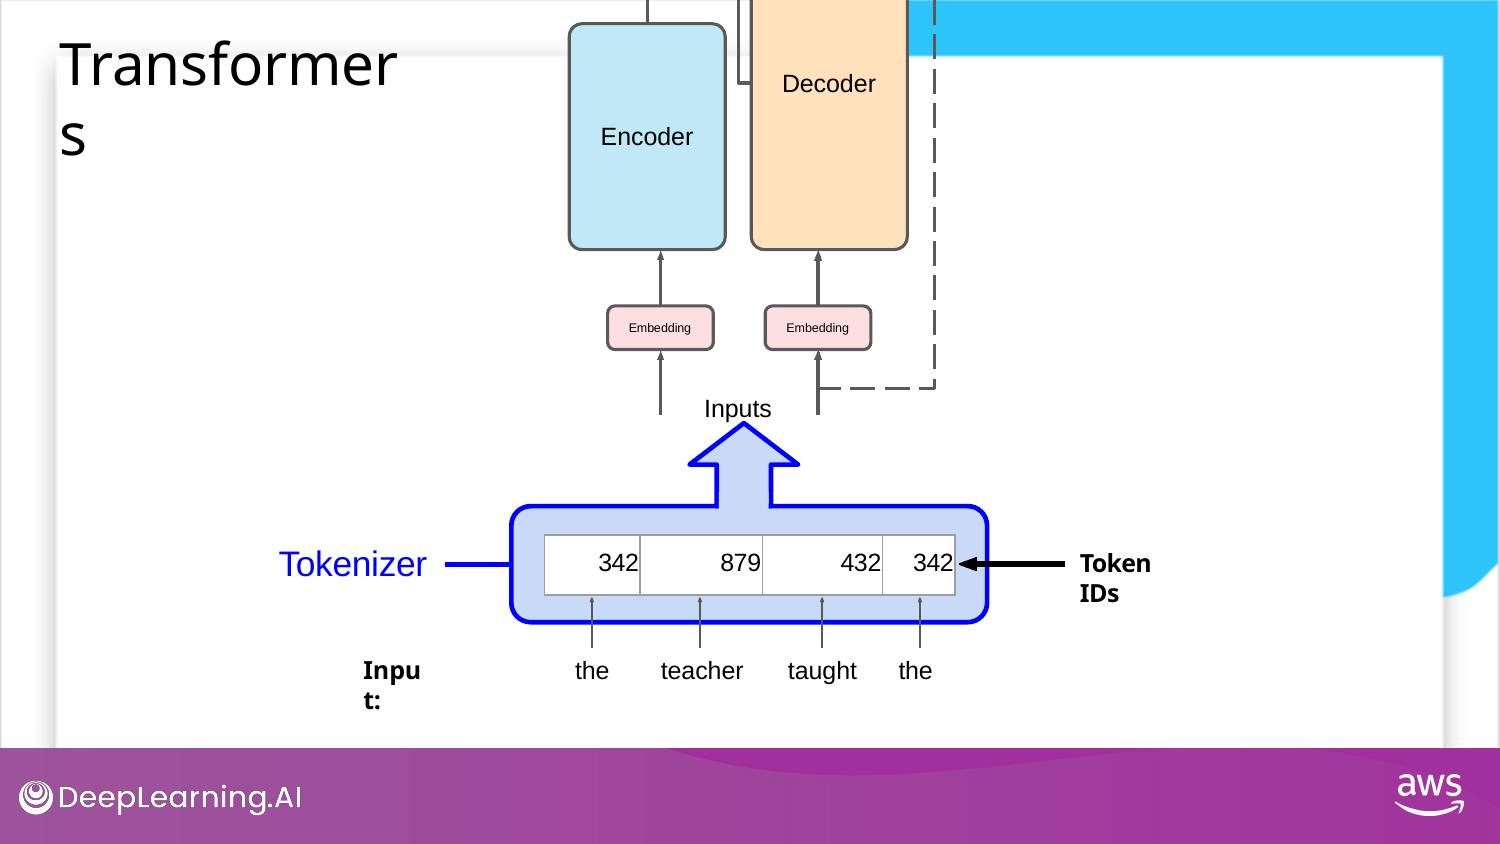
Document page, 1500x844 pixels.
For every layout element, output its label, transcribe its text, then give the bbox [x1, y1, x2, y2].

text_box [737, 0, 936, 416]
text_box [606, 304, 641, 351]
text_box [0, 748, 1500, 844]
picture [0, 0, 1500, 748]
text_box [669, 304, 715, 351]
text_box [646, 0, 665, 416]
text_box Inputs [703, 390, 733, 420]
text_box Input: [362, 653, 432, 715]
text_box the teacher [574, 657, 745, 685]
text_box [444, 421, 1066, 649]
text_box Tokenizer [277, 540, 432, 584]
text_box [669, 22, 727, 251]
title Transformers [58, 26, 404, 169]
text_box taught the [786, 657, 934, 685]
text_box Token IDs [1078, 546, 1191, 608]
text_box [568, 22, 641, 251]
